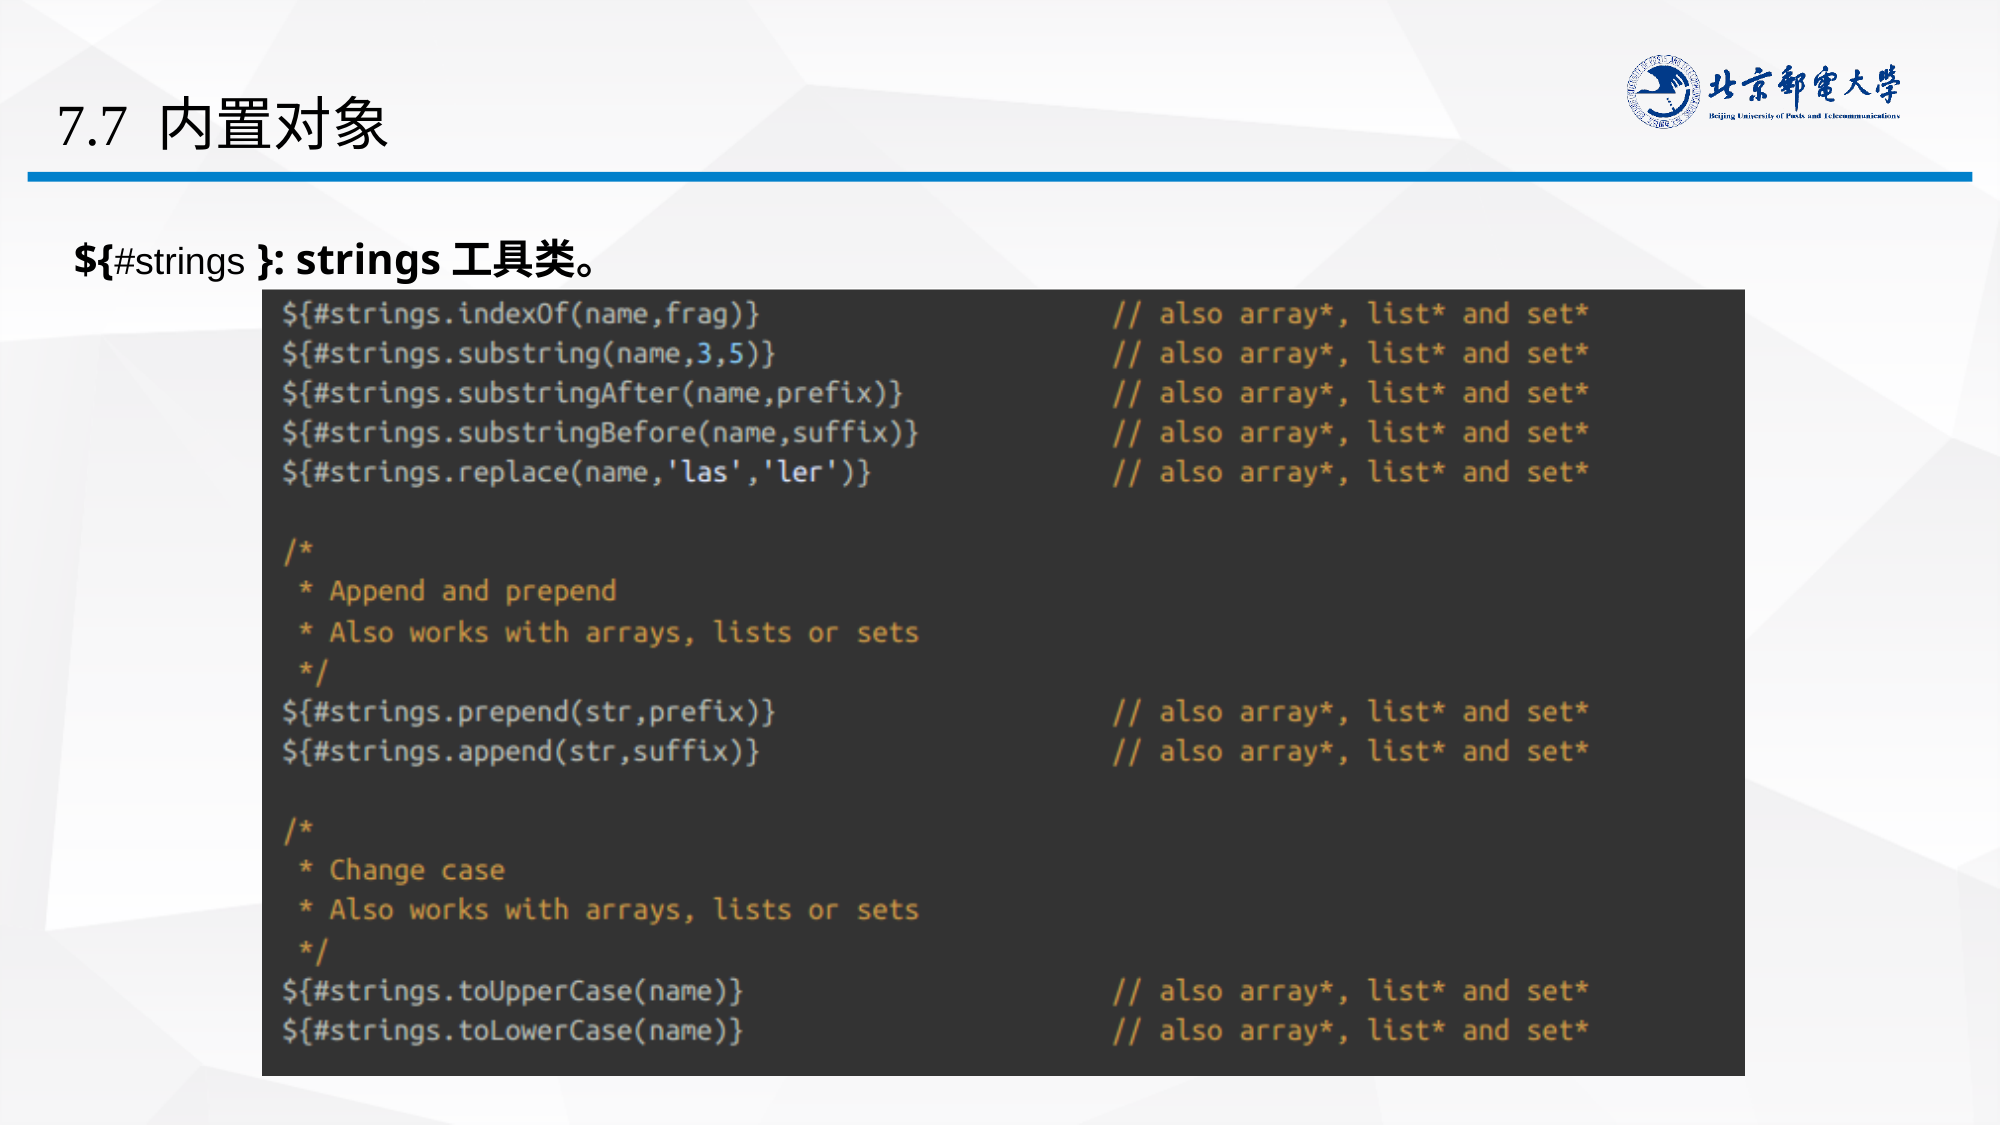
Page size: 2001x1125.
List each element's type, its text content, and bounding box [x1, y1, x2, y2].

picture [0, 0, 2000, 1125]
text_box ${#strings }: strings工具类。 [40, 200, 1967, 374]
title 7.7 内置对象 [41, 52, 1188, 200]
